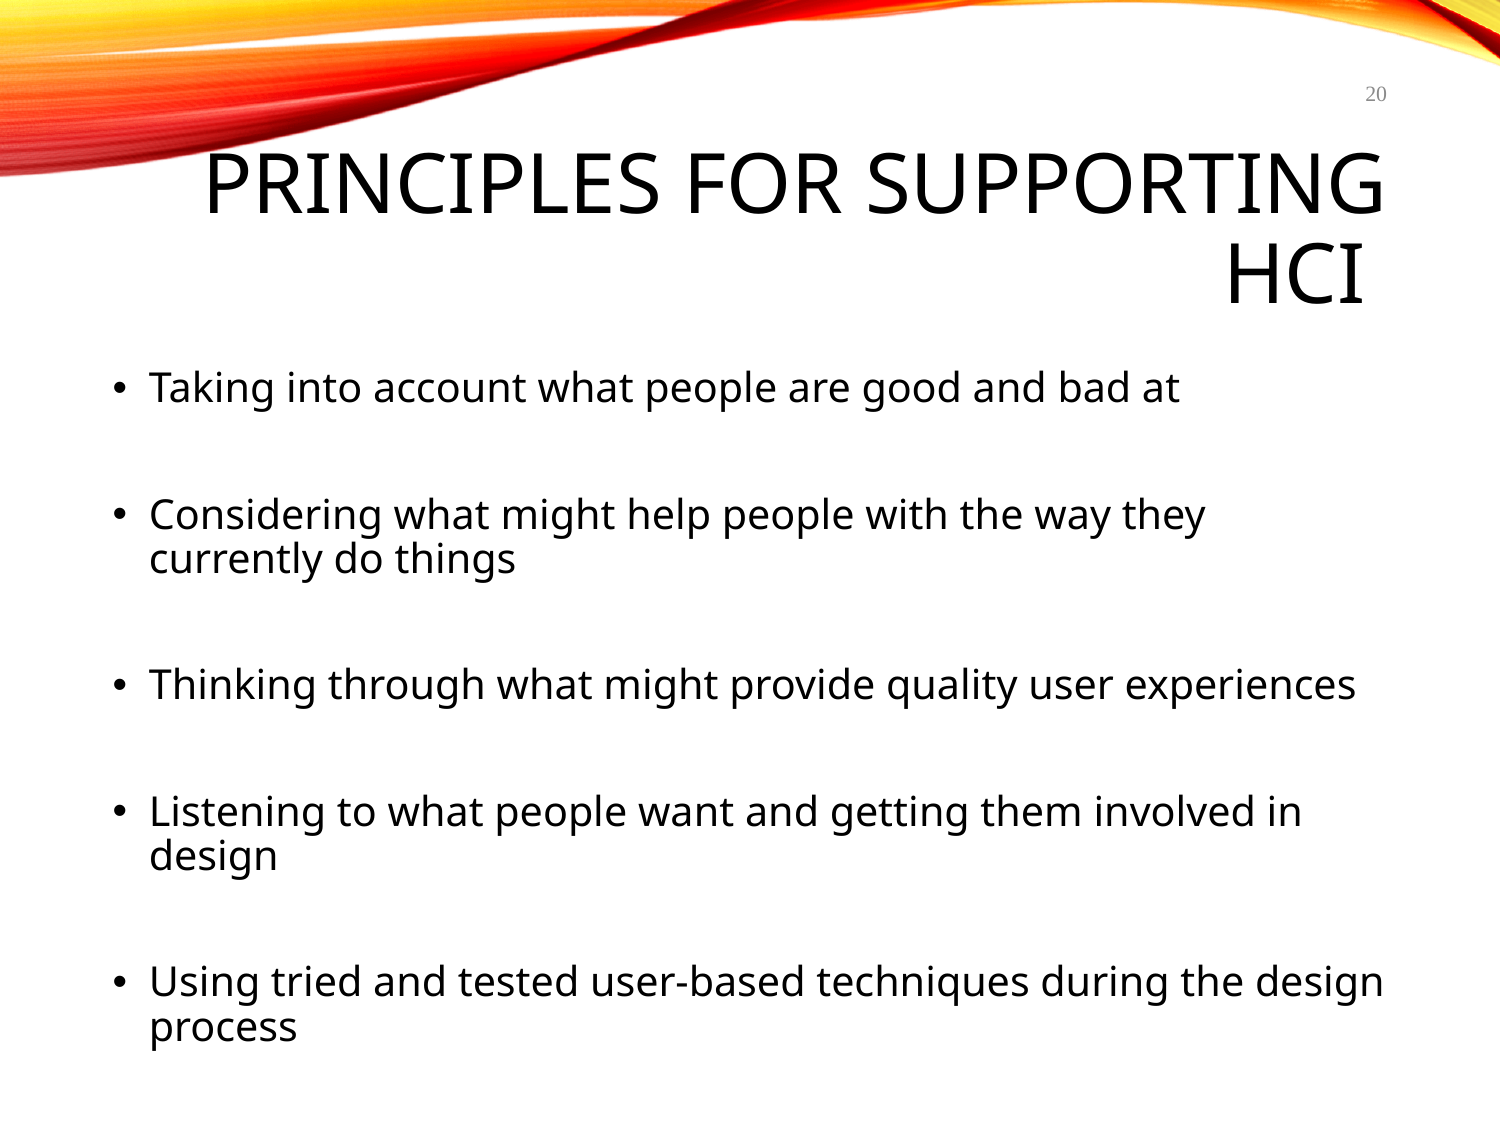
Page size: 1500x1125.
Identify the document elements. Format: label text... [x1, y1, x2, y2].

title Principles for supporting HCI [183, 125, 1403, 338]
list Taking into account what people are good and bad at Considering what might help people with the way they currently do things Thinking through what might provide quality user experiences Listening to what people want and getting them involved in design Using tried and tested user-based techniques during the design process [97, 360, 1403, 1059]
picture [0, 0, 1500, 178]
slide_number 20 [1078, 62, 1403, 123]
